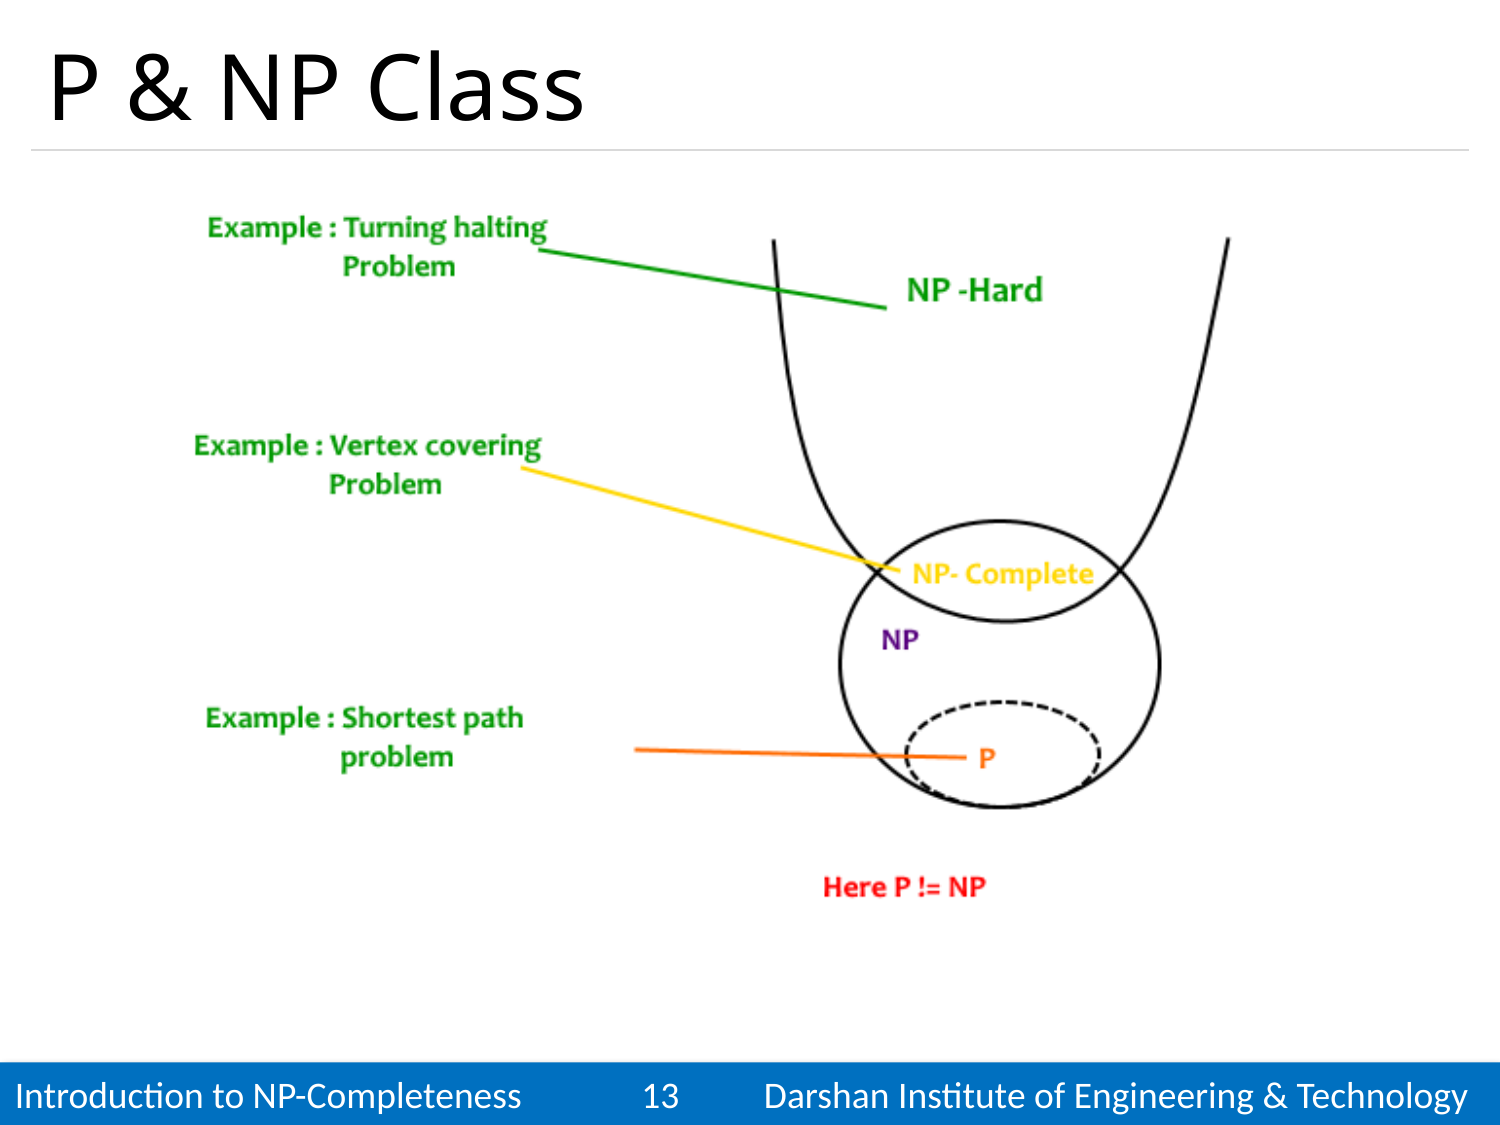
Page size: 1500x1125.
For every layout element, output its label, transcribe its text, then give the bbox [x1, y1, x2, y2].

picture [153, 184, 1347, 941]
title P & NP Class [31, 17, 1469, 150]
